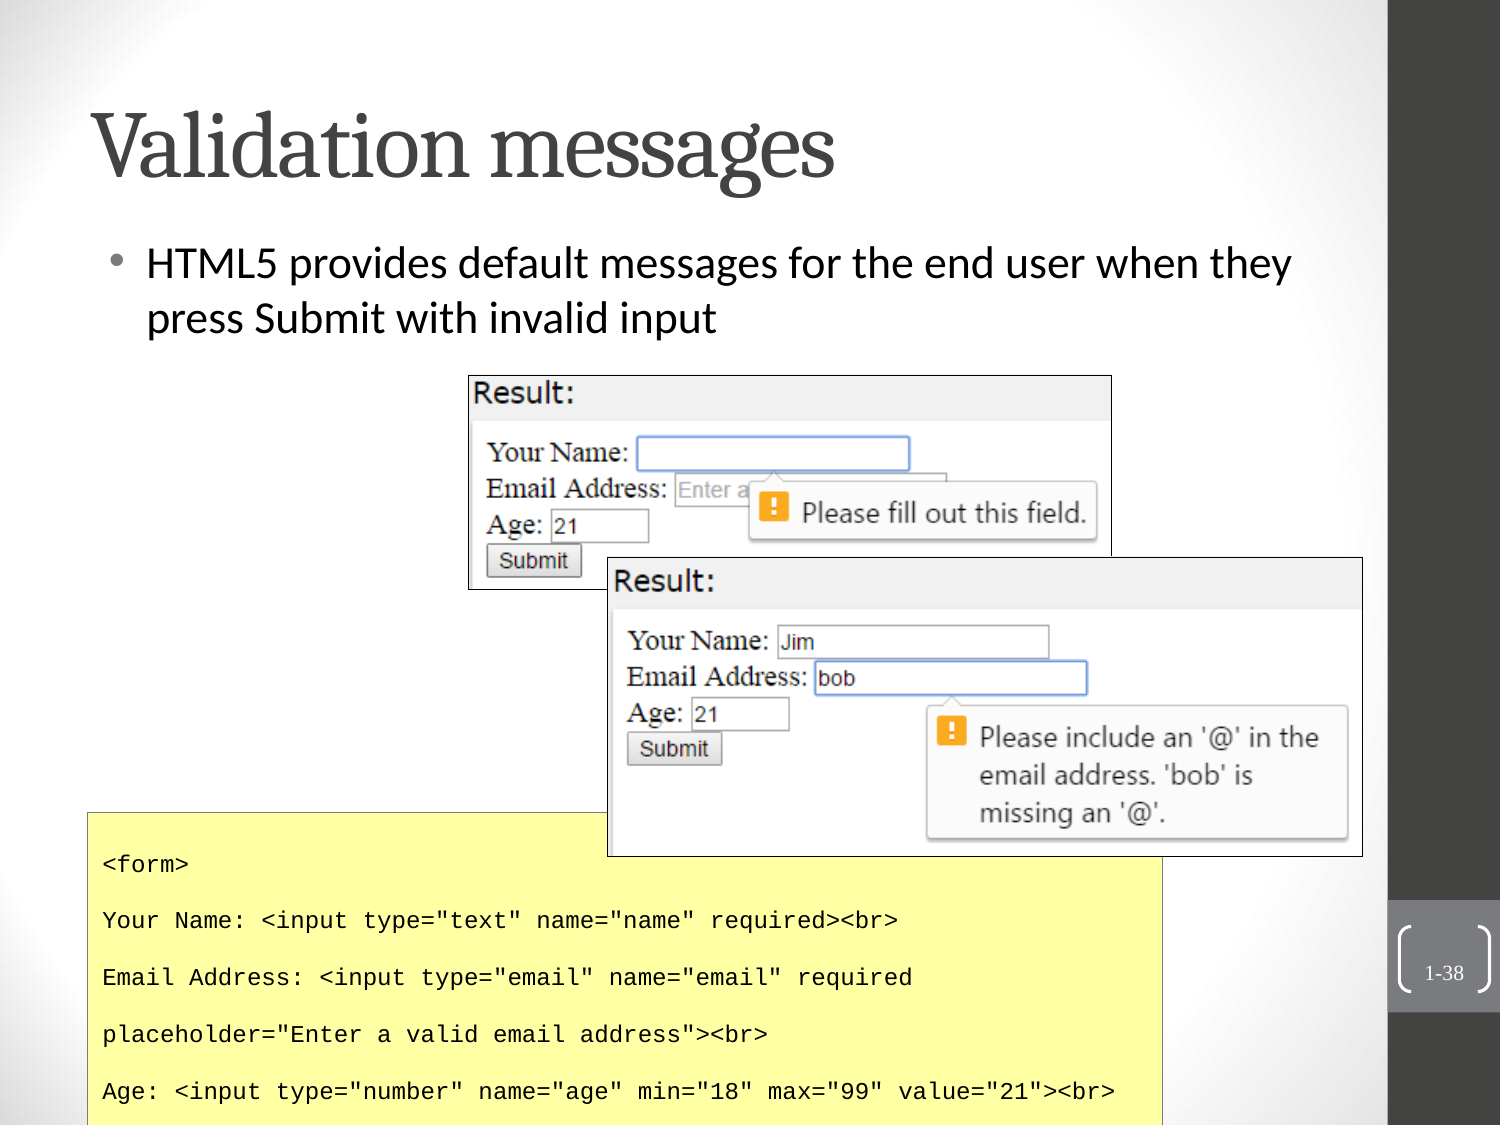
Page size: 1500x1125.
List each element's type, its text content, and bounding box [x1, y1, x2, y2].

picture [0, 0, 1387, 1125]
list HTML5 provides default messages for the end user when they press Submit with invalid input [75, 224, 1325, 1013]
text_box <form> Your Name: <input type="text" name="name" required><br> Email Address: <input type="email" name="email" required placeholder="Enter a valid email address"><br> Age: <input type="number" name="age" min="18" max="99" value="21"><br> <input type="submit" value="Submit" /> </form> [87, 1013, 1163, 1125]
slide_number 1-38 [1397, 924, 1492, 994]
title Validation messages [75, 45, 1325, 224]
